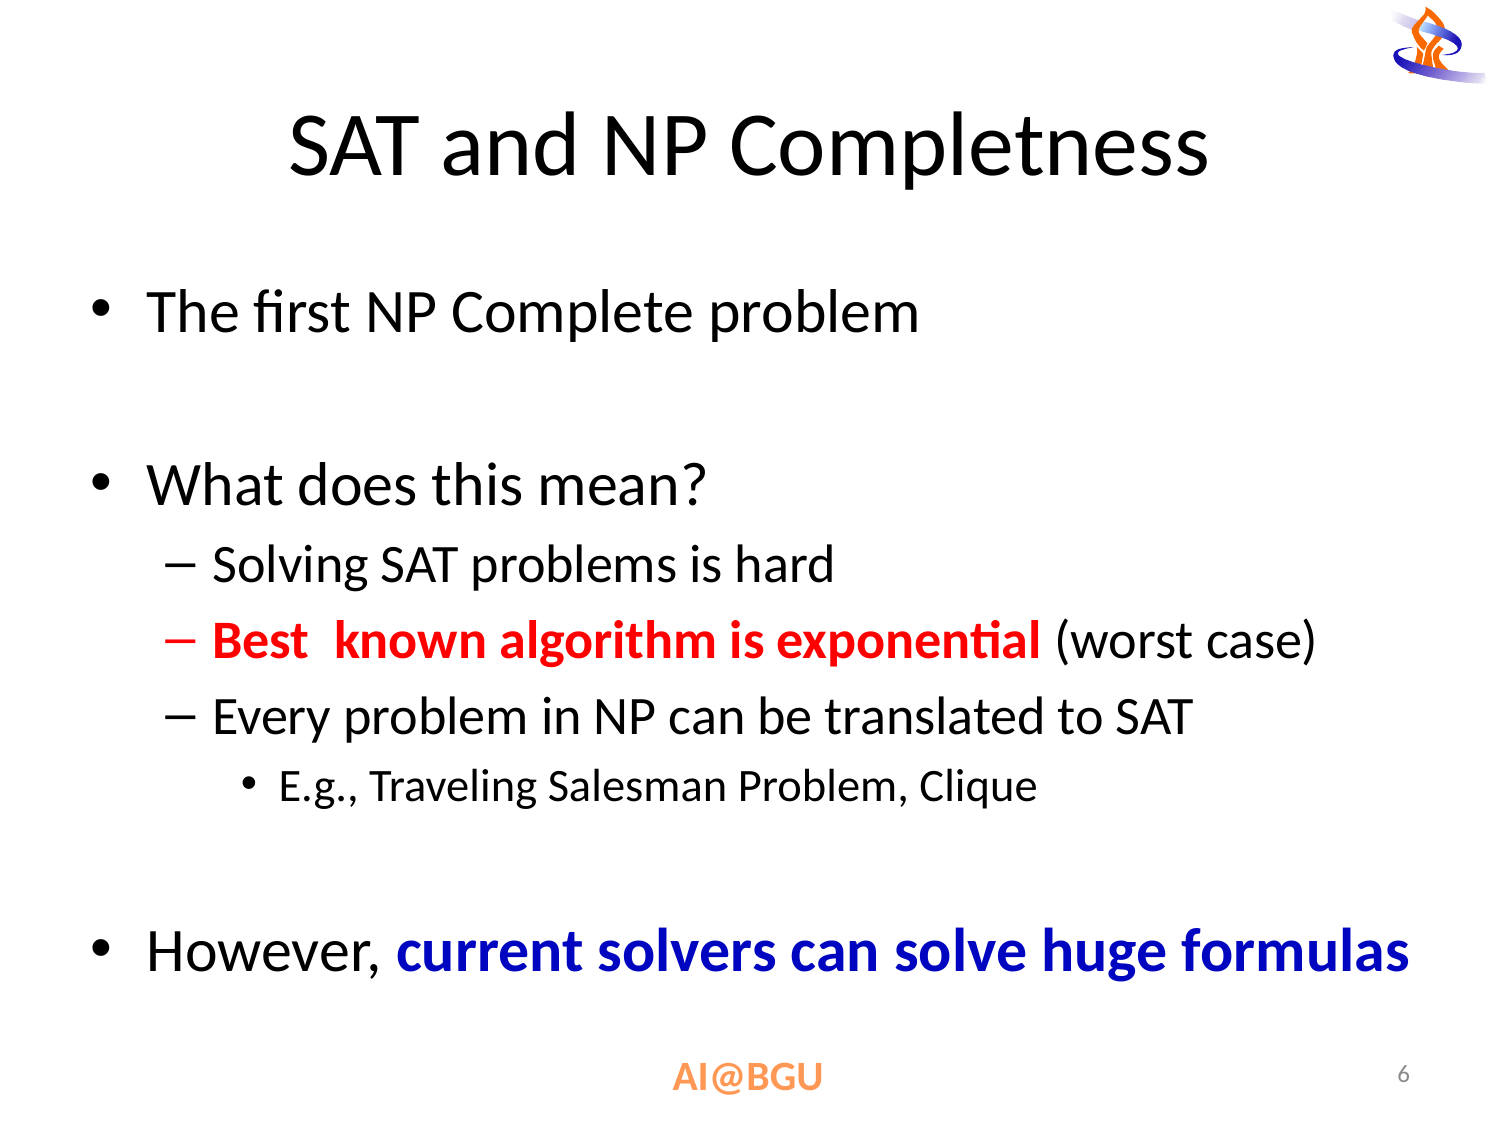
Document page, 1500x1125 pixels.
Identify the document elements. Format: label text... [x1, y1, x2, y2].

list The first NP Complete problem What does this mean? Solving SAT problems is hard Best known algorithm is exponential (worst case) Every problem in NP can be translated to SAT E.g., Traveling Salesman Problem, Clique However, current solvers can solve huge formulas [75, 262, 1500, 1005]
slide_number 6 [1074, 1042, 1425, 1103]
picture [1374, 1, 1498, 101]
title SAT and NP Completness [75, 45, 1425, 233]
